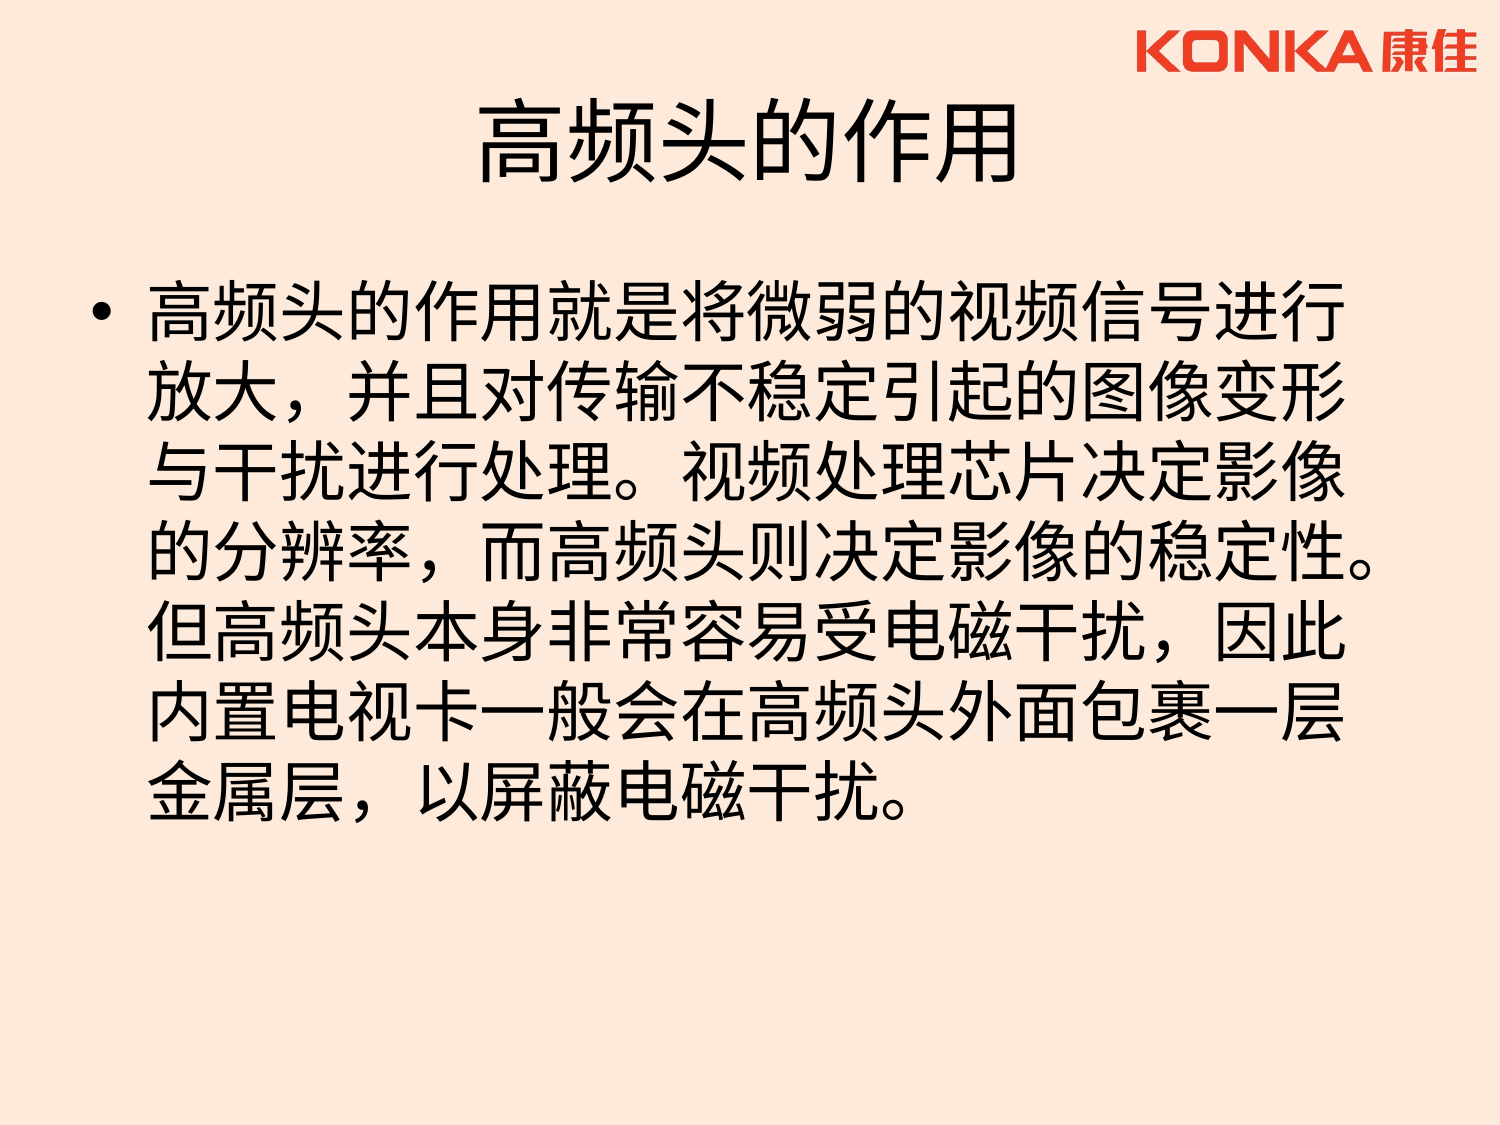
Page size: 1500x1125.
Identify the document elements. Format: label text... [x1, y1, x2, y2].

list 高频头的作用就是将微弱的视频信号进行放大，并且对传输不稳定引起的图像变形与干扰进行处理。视频处理芯片决定影像的分辨率，而高频头则决定影像的稳定性。但高频头本身非常容易受电磁干扰，因此内置电视卡一般会在高频头外面包裹一层金属层，以屏蔽电磁干扰。 [75, 262, 1425, 1005]
title 高频头的作用 [75, 45, 1425, 233]
picture [1115, 14, 1486, 77]
